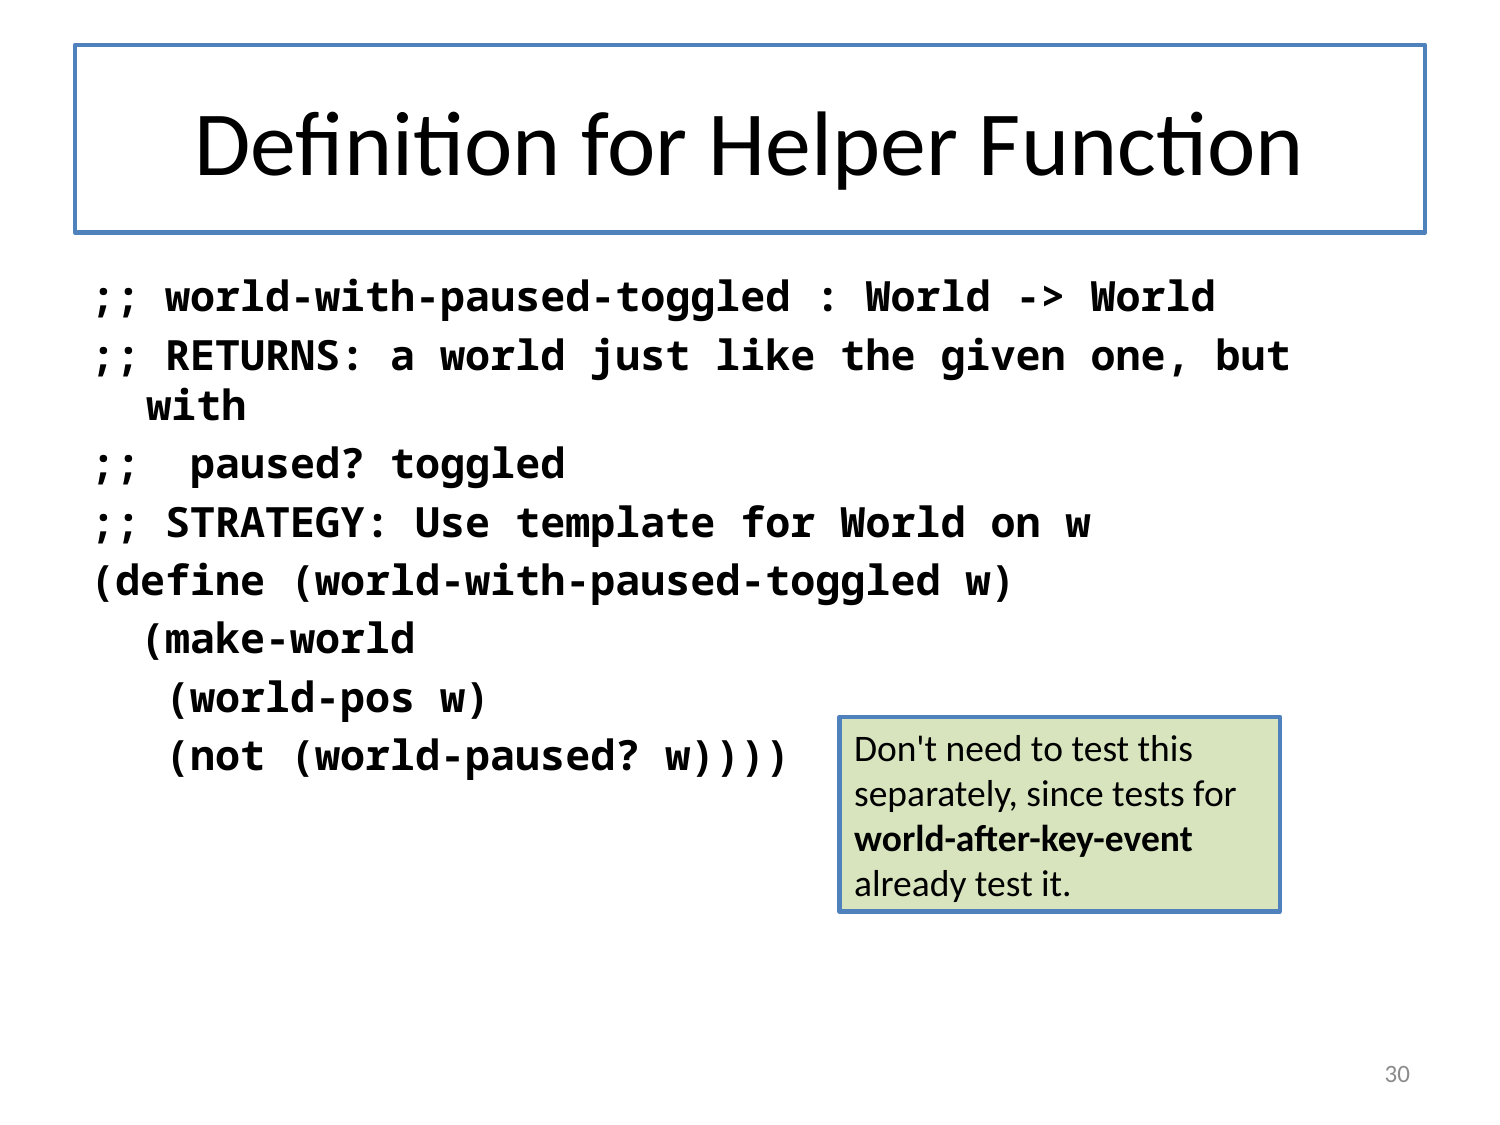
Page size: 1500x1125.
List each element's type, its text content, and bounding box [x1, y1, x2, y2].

text_box Don't need to test this separately, since tests for world-after-key-event already test it. [837, 715, 1282, 914]
list ;; world-with-paused-toggled : World -> World ;; RETURNS: a world just like the given one, but with ;; paused? toggled ;; STRATEGY: Use template for World on w (define (world-with-paused-toggled w) (make-world (world-pos w) (not (world-paused? w)))) [75, 262, 1425, 1005]
slide_number 30 [1074, 1042, 1425, 1103]
title Definition for Helper Function [73, 43, 1427, 235]
